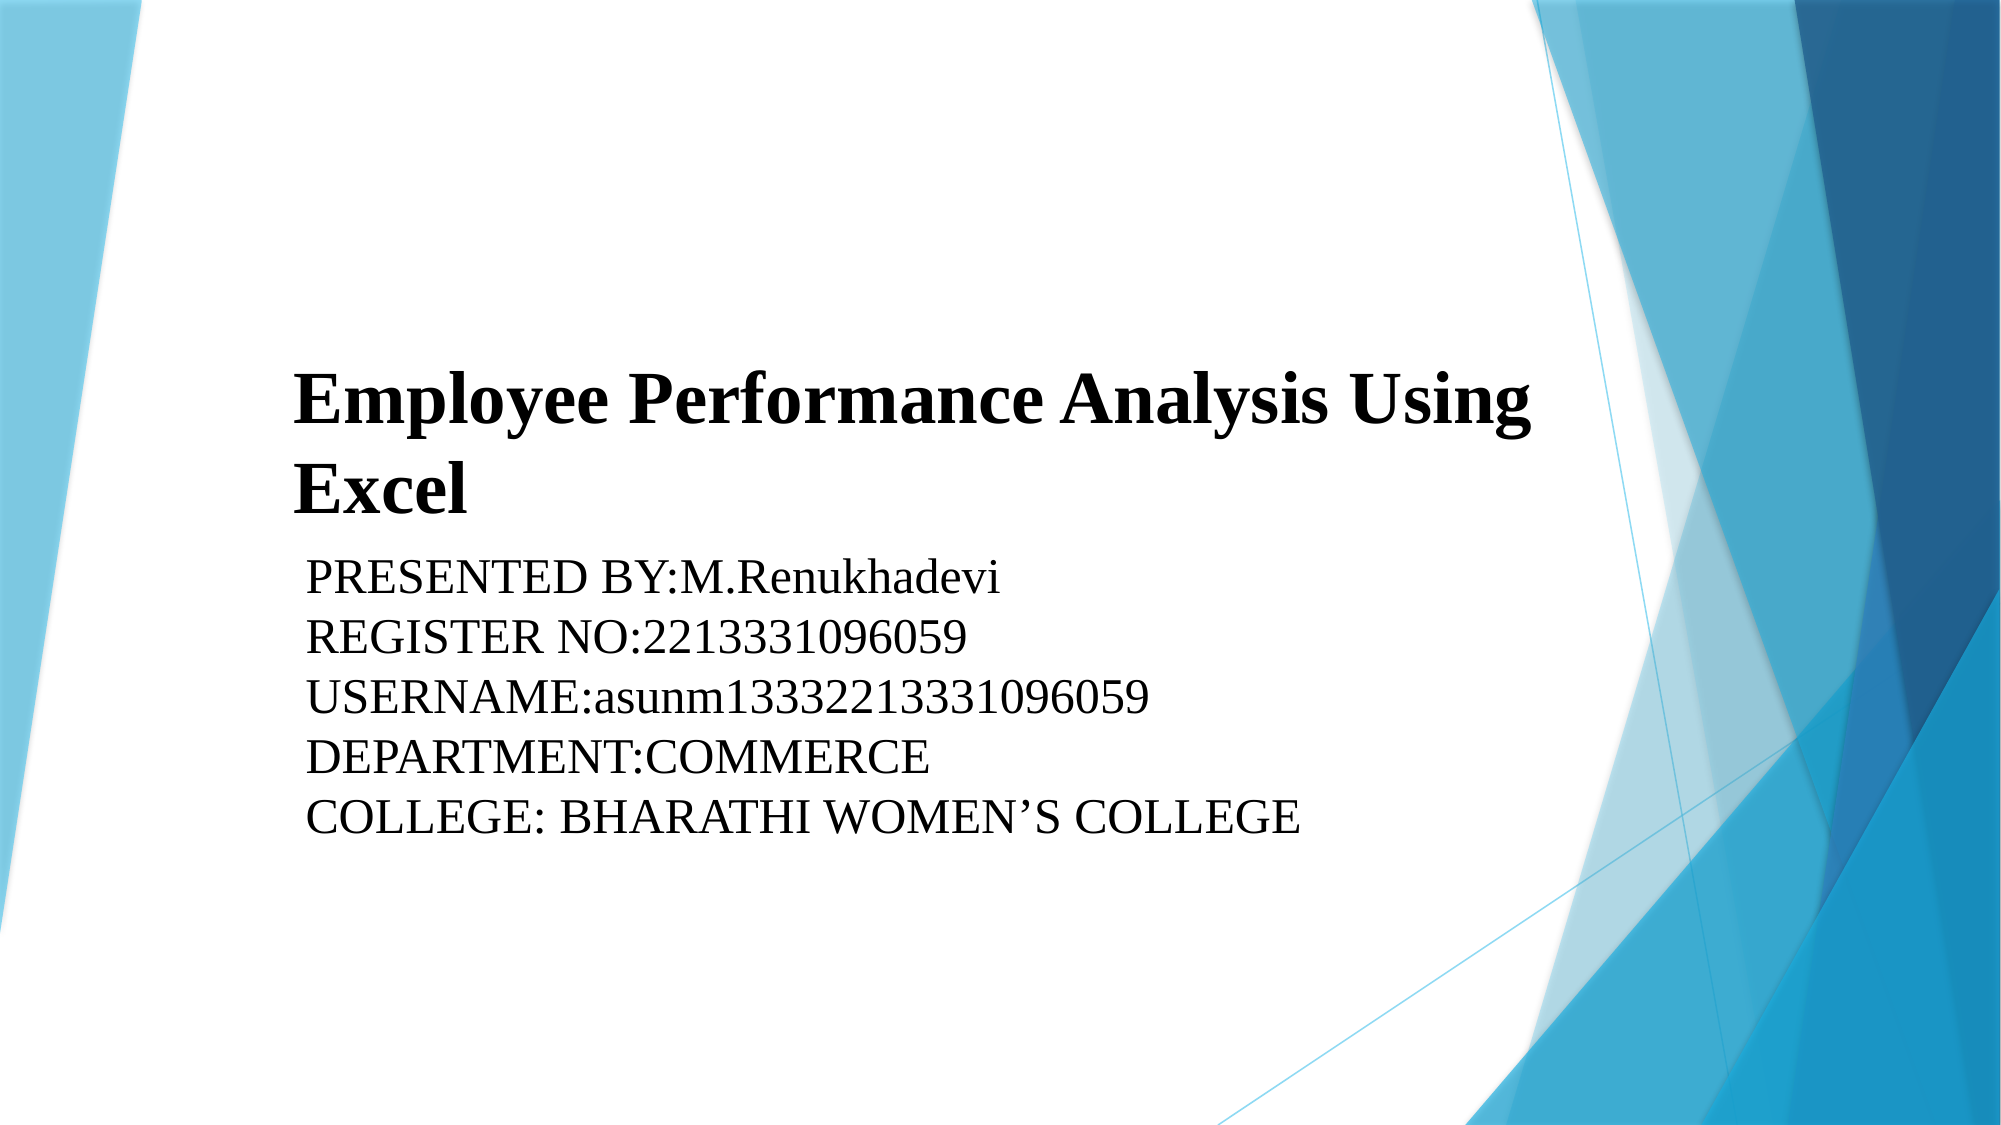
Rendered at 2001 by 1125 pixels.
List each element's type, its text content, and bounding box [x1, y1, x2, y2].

text_box PRESENTED BY:M.Renukhadevi REGISTER NO:2213331096059 USERNAME:asunm13332213331096059 DEPARTMENT:COMMERCE COLLEGE: BHARATHI WOMEN’S COLLEGE [290, 535, 1541, 851]
title Employee Performance Analysis Using Excel [278, 265, 1553, 536]
